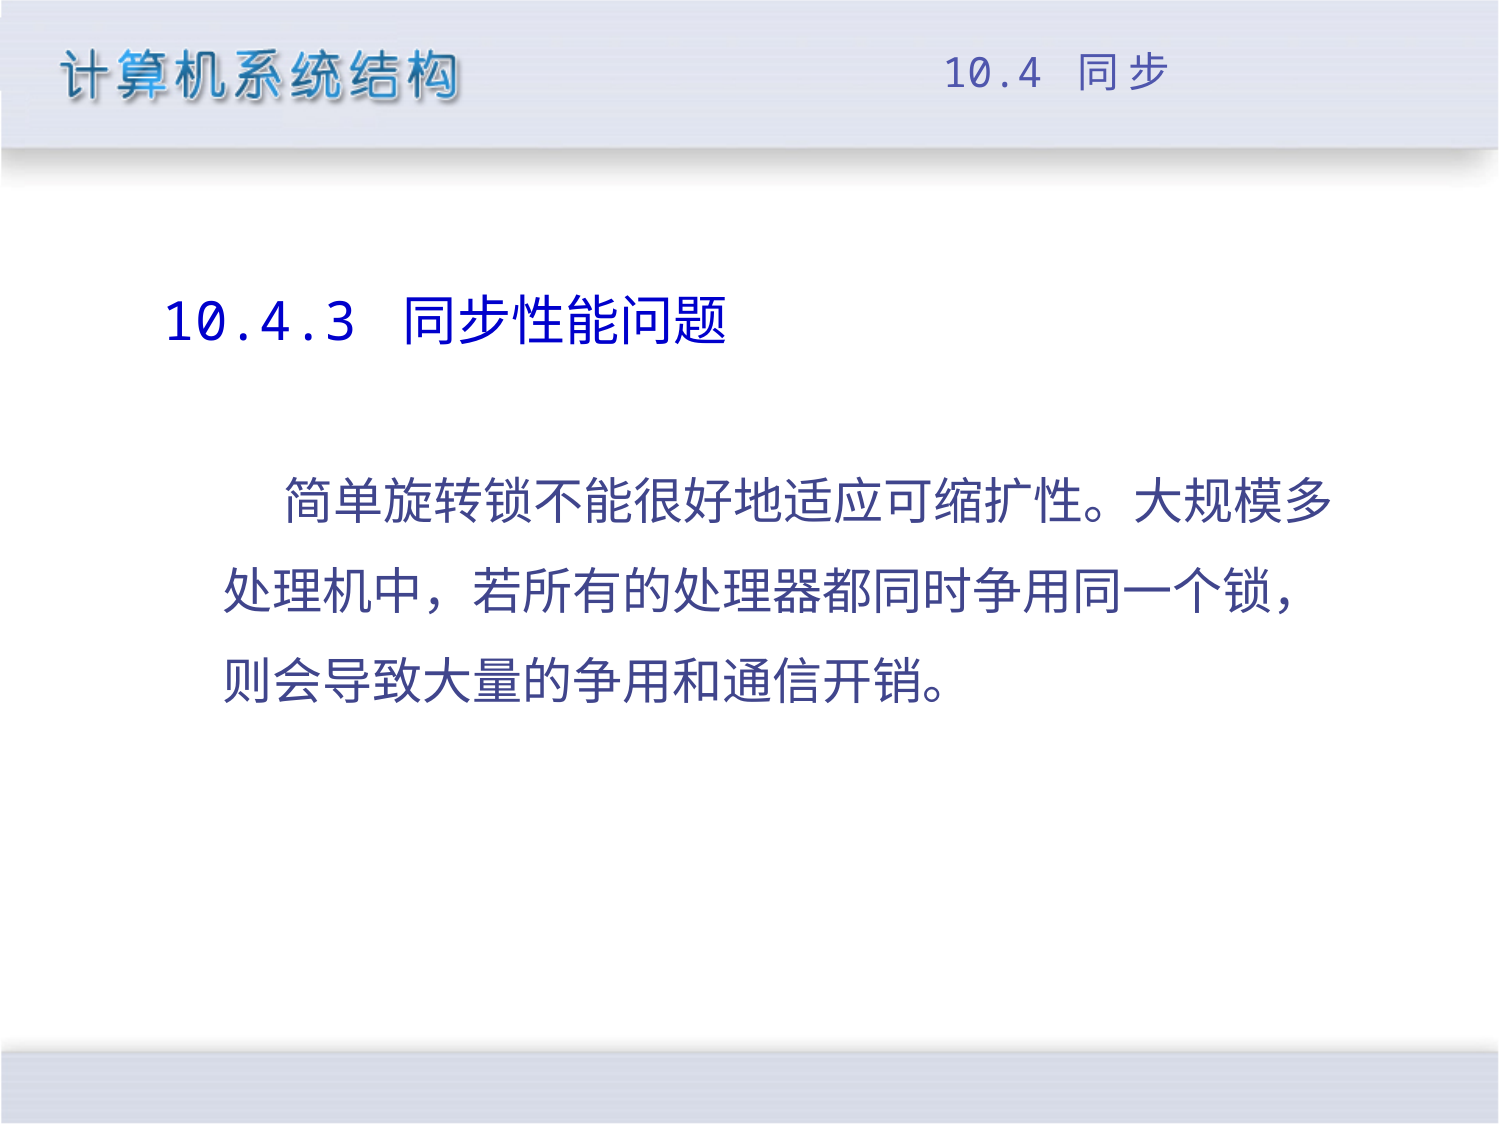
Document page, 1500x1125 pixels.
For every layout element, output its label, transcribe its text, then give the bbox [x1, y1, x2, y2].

title 10.4 同 步 [637, 40, 1475, 104]
list 简单旋转锁不能很好地适应可缩扩性。大规模多处理机中，若所有的处理器都同时争用同一个锁，则会导致大量的争用和通信开销。 [29, 432, 1353, 789]
text_box 10.4.3 同步性能问题 [147, 278, 1270, 359]
picture [0, 0, 1500, 1125]
